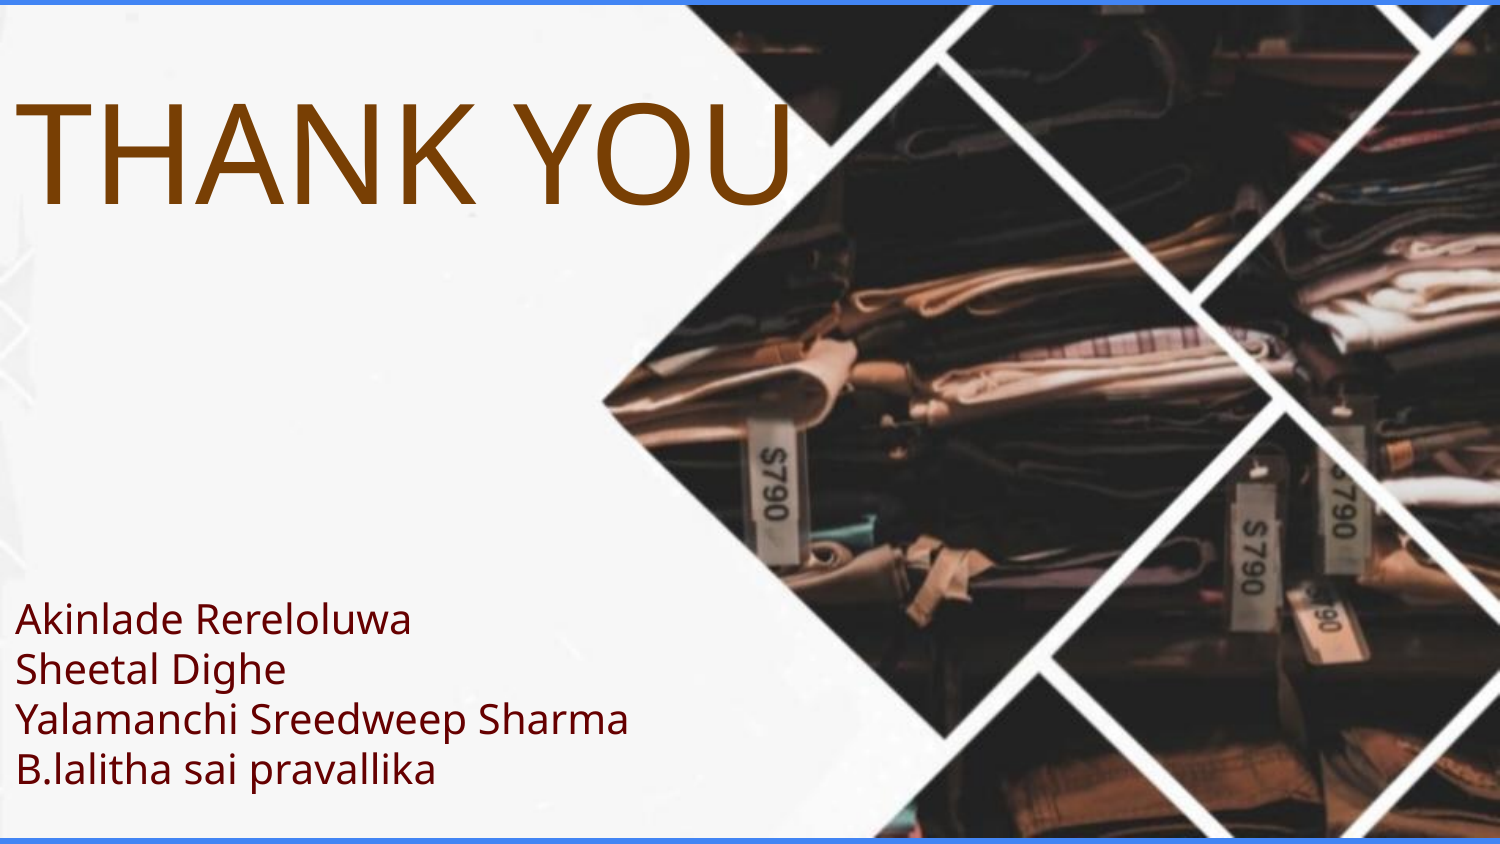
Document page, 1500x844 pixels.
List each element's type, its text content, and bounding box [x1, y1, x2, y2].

picture [0, 5, 1500, 839]
text_box THANK YOU [0, 0, 955, 4]
